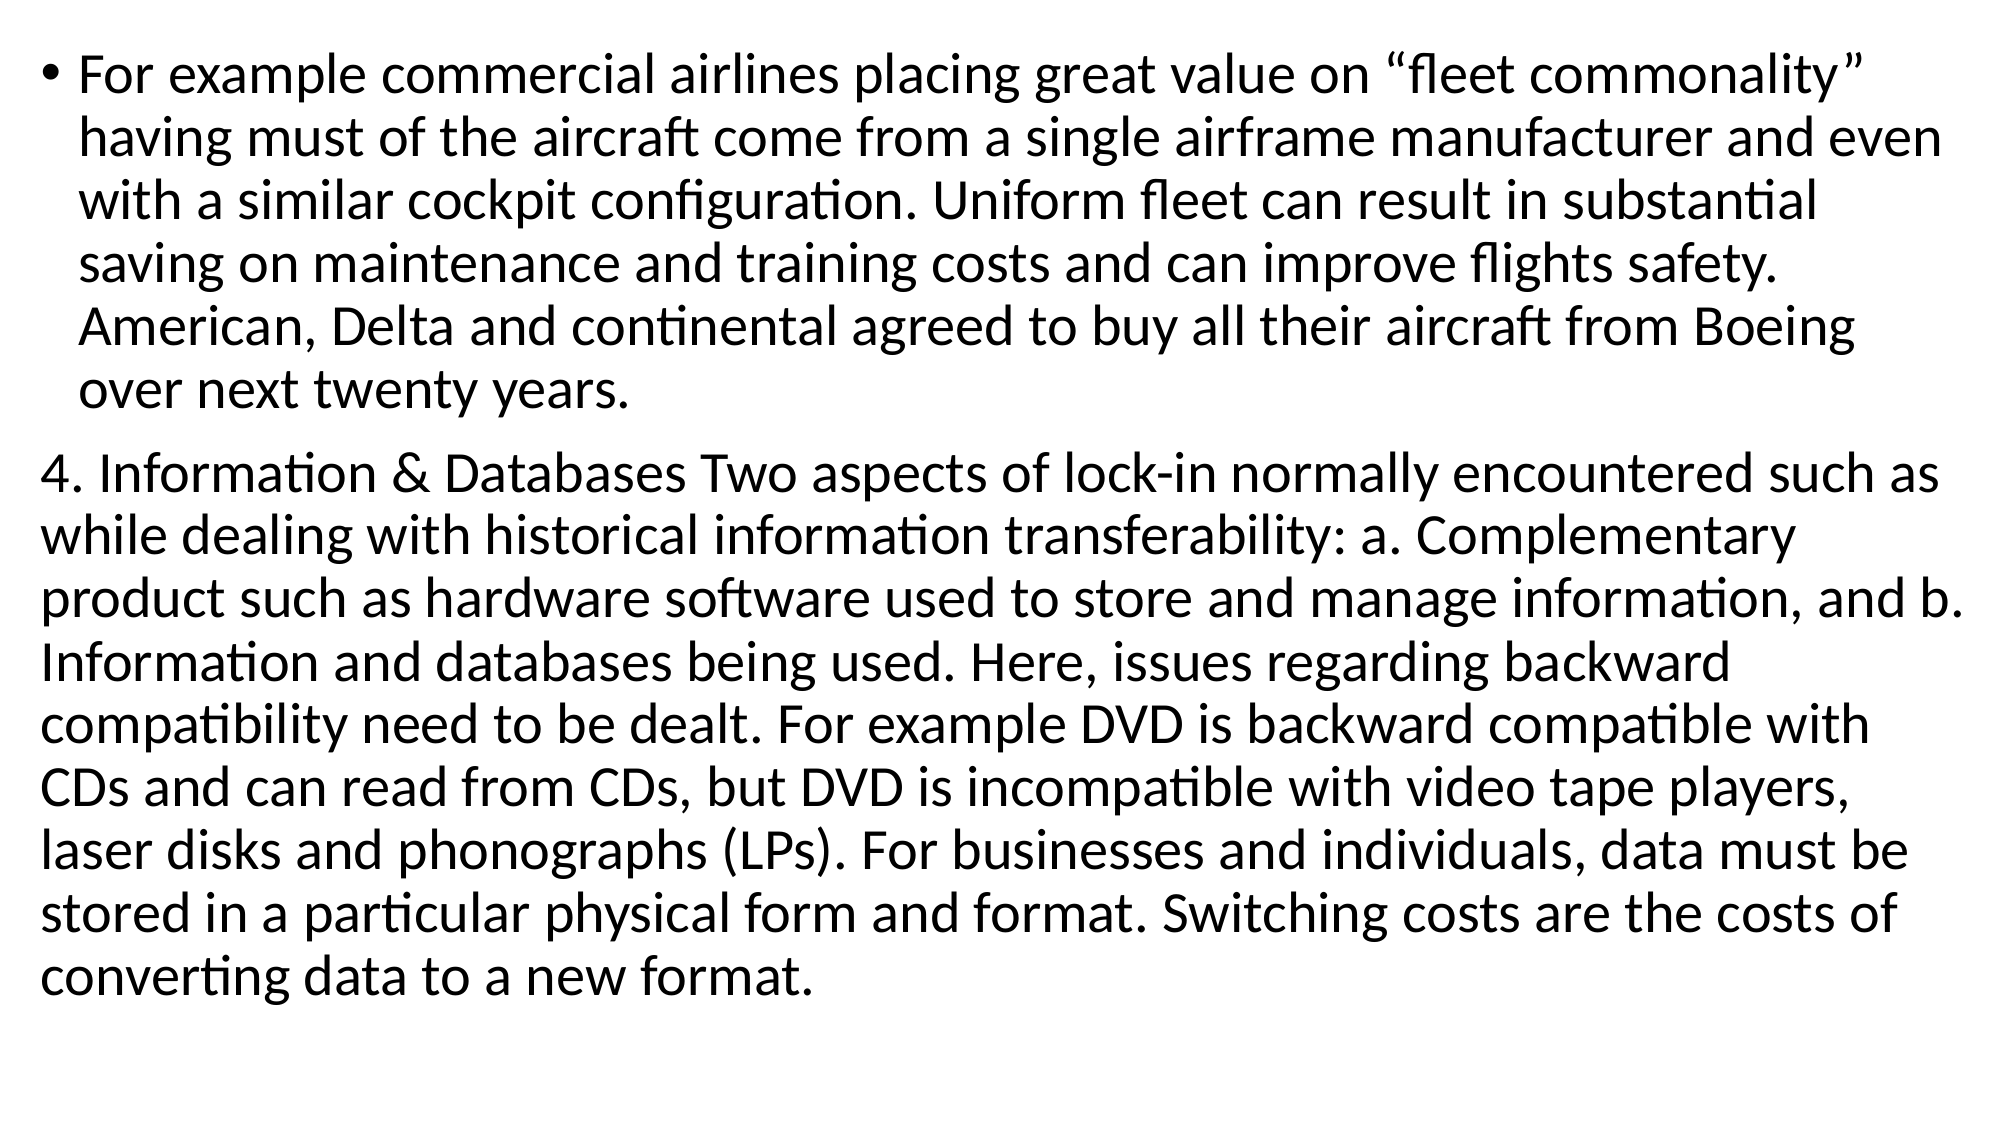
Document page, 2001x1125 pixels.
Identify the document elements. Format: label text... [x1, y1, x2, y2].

list For example commercial airlines placing great value on “fleet commonality” having must of the aircraft come from a single airframe manufacturer and even with a similar cockpit configuration. Uniform fleet can result in substantial saving on maintenance and training costs and can improve flights safety. American, Delta and continental agreed to buy all their aircraft from Boeing over next twenty years. 4. Information & Databases Two aspects of lock-in normally encountered such as while dealing with historical information transferability: a. Complementary product such as hardware software used to store and manage information, and b. Information and databases being used. Here, issues regarding backward compatibility need to be dealt. For example DVD is backward compatible with CDs and can read from CDs, but DVD is incompatible with video tape players, laser disks and phonographs (LPs). For businesses and individuals, data must be stored in a particular physical form and format. Switching costs are the costs of converting data to a new format. [25, 35, 1985, 1110]
